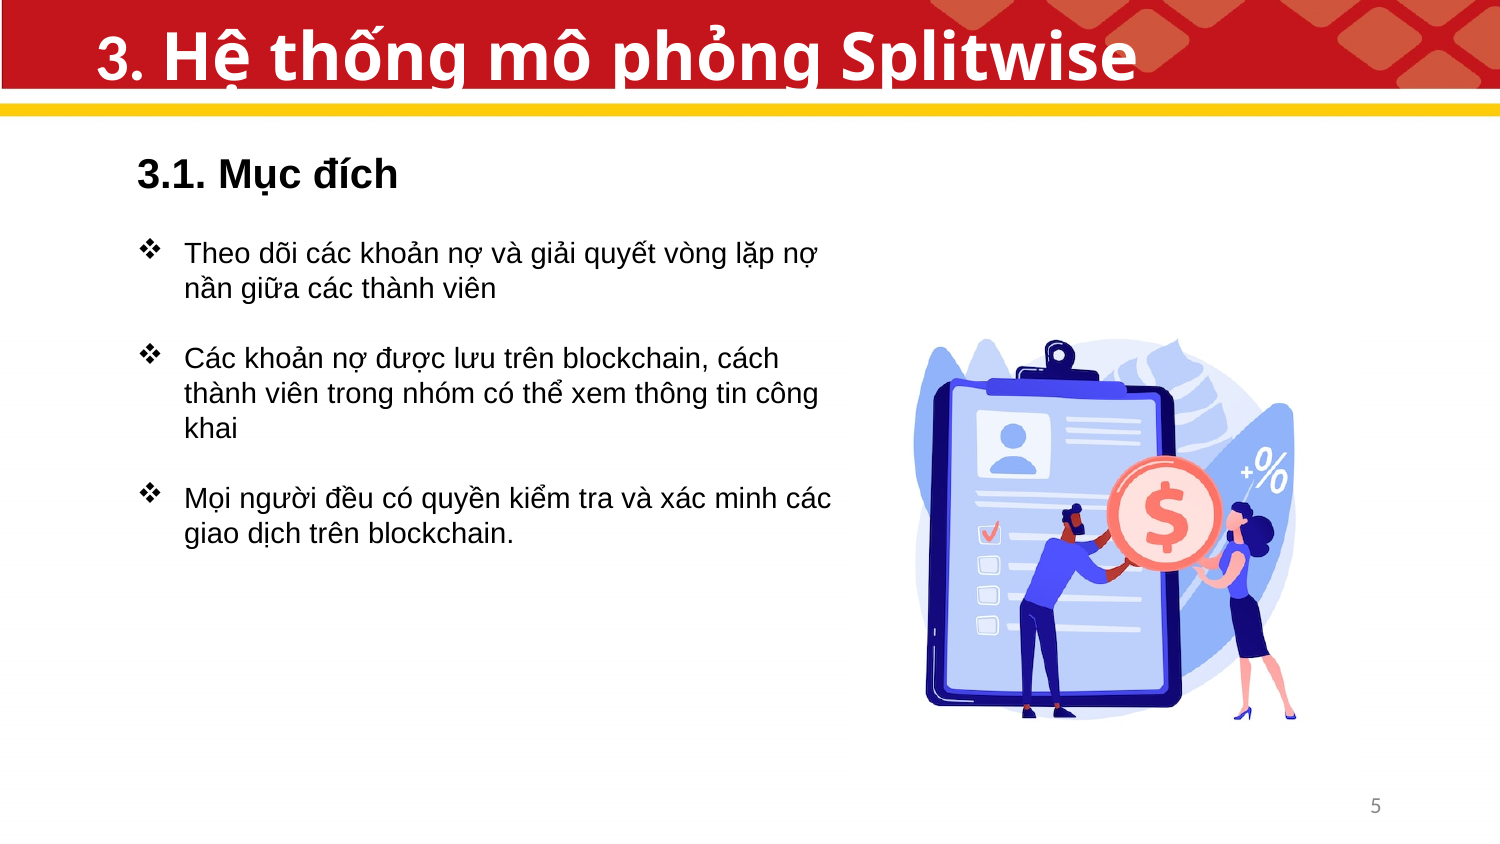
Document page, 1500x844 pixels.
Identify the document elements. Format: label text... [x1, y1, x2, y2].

text_box 3.1. Mục đích [122, 139, 862, 205]
picture [0, 0, 1500, 844]
slide_number 5 [1059, 782, 1397, 827]
title 3. Hệ thống mô phỏng Splitwise [80, 0, 1397, 140]
text_box Theo dõi các khoản nợ và giải quyết vòng lặp nợ nần giữa các thành viên Các khoản nợ được lưu trên blockchain, cách thành viên trong nhóm có thể xem thông tin công khai Mọi người đều có quyền kiểm tra và xác minh các giao dịch trên blockchain. [122, 227, 862, 557]
